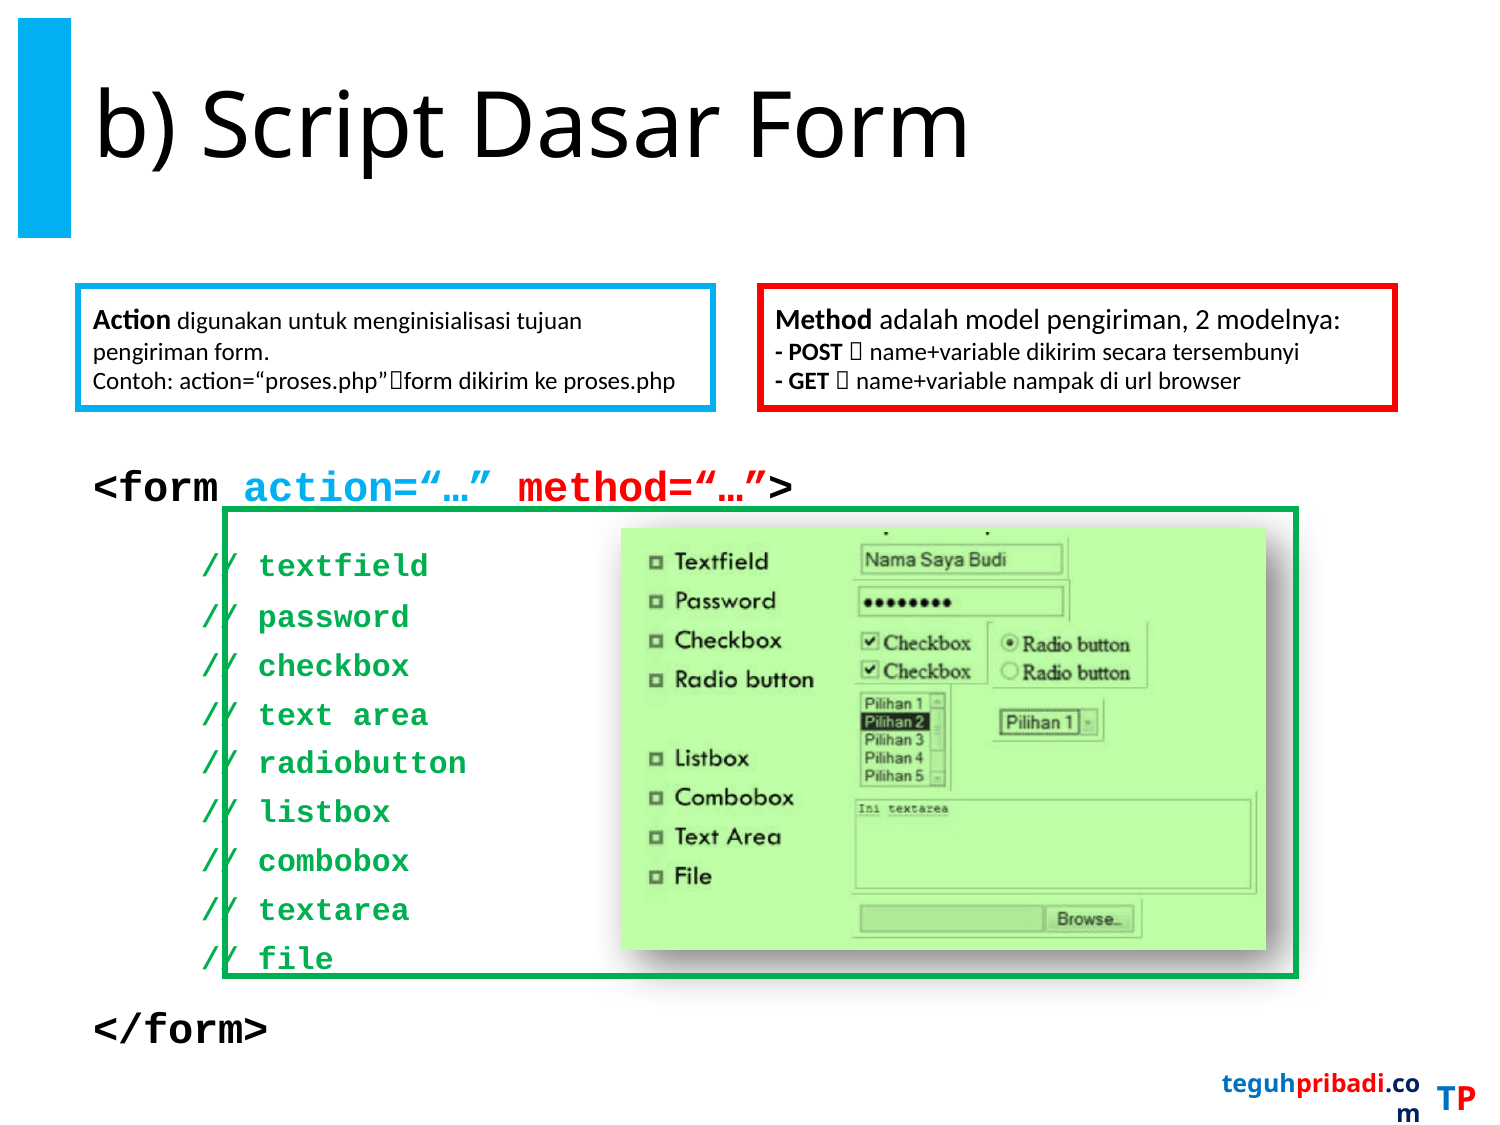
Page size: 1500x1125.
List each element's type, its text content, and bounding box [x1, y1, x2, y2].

text_box [224, 508, 1297, 977]
text_box Method adalah model pengiriman, 2 modelnya: - POST  name+variable dikirim secara tersembunyi - GET  name+variable nampak di url browser [759, 285, 1396, 410]
text_box Action digunakan untuk menginisialisasi tujuan pengiriman form. Contoh: action=“proses.php”form dikirim ke proses.php [77, 285, 714, 410]
title b) Script Dasar Form [78, 19, 1443, 237]
list <form action=“…” method=“…”> // textfield // password // checkbox // text area // radiobutton // listbox // combobox // textarea // file </form> [78, 272, 1443, 1070]
picture [621, 528, 1266, 950]
